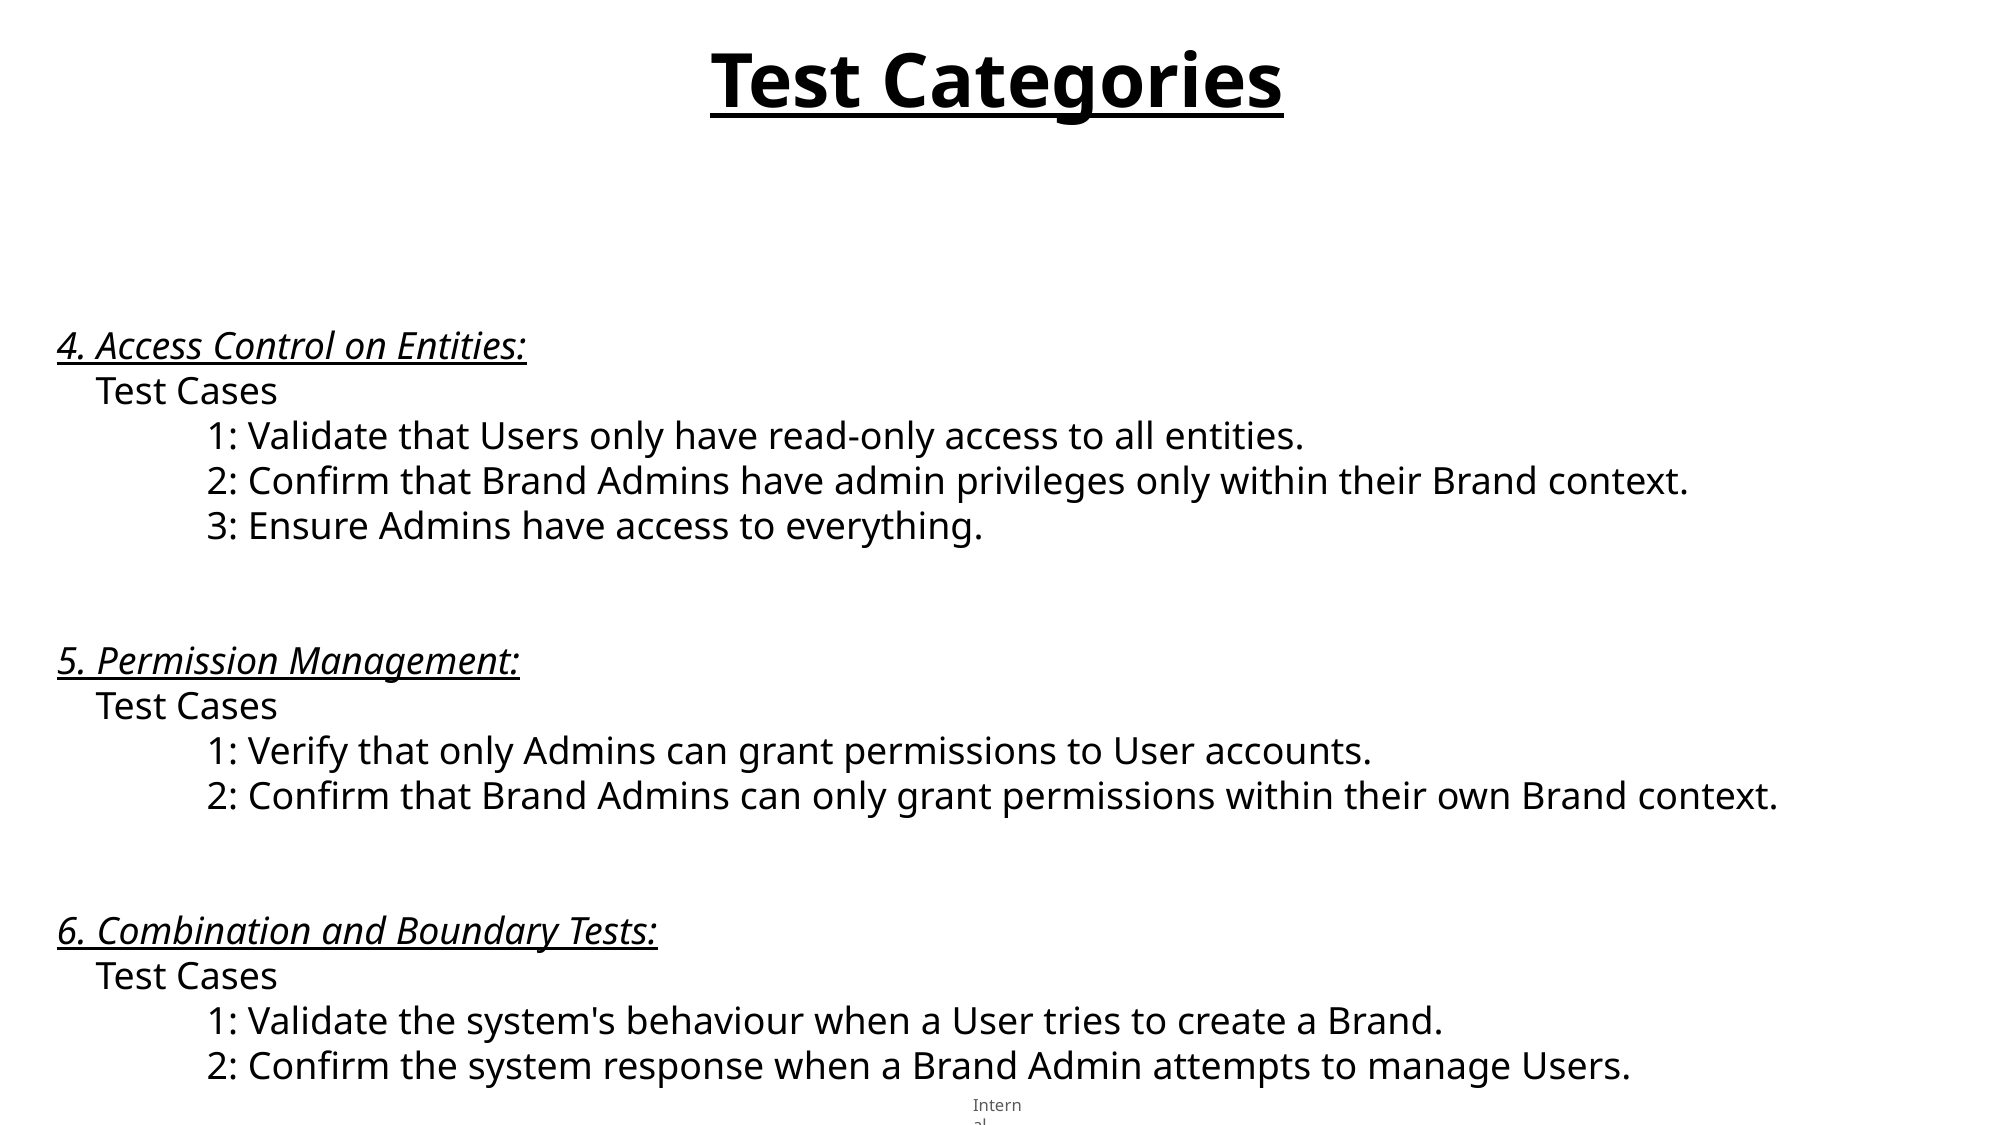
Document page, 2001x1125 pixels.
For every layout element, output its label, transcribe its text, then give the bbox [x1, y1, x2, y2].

text_box Test Categories [28, 24, 1967, 130]
text_box 4. Access Control on Entities: Test Cases 1: Validate that Users only have read-only access to all entities. 2: Confirm that Brand Admins have admin privileges only within their Brand context. 3: Ensure Admins have access to everything. 5. Permission Management: Test Cases 1: Verify that only Admins can grant permissions to User accounts. 2: Confirm that Brand Admins can only grant permissions within their own Brand context. 6. Combination and Boundary Tests: Test Cases 1: Validate the system's behaviour when a User tries to create a Brand. 2: Confirm the system response when a Brand Admin attempts to manage Users. [41, 314, 1958, 1094]
